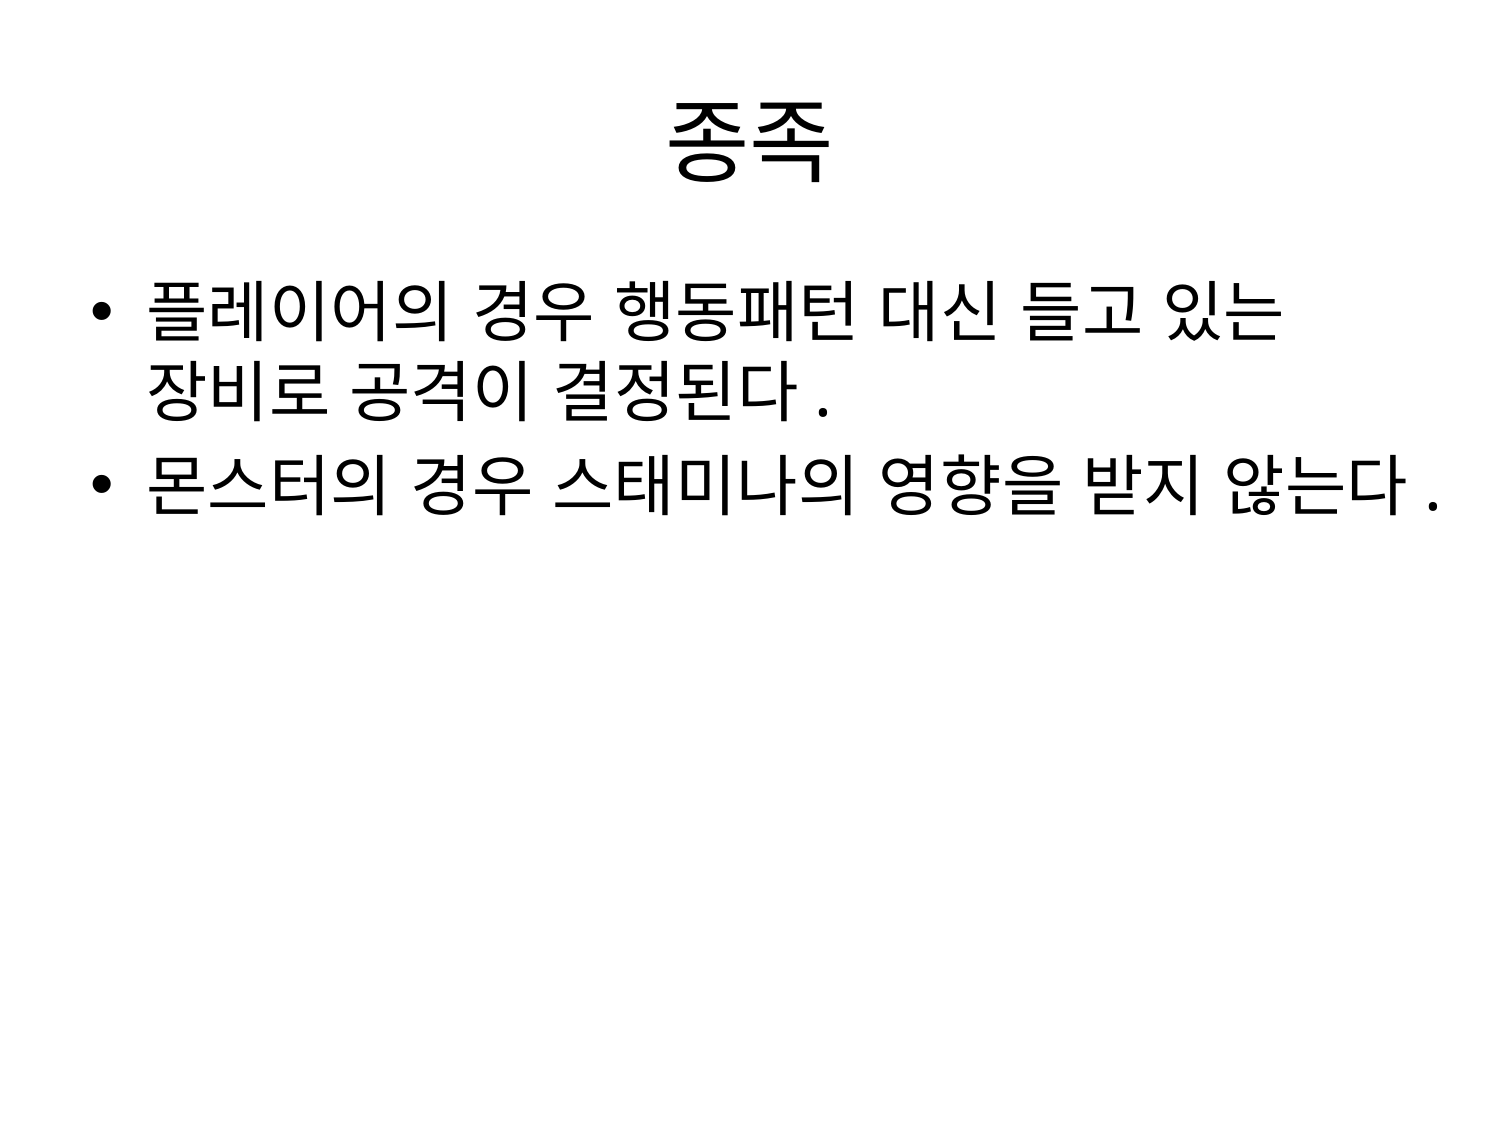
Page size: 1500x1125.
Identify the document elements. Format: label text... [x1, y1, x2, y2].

list 플레이어의 경우 행동패턴 대신 들고 있는 장비로 공격이 결정된다. 몬스터의 경우 스태미나의 영향을 받지 않는다. [75, 262, 1425, 1005]
title 종족 [75, 45, 1425, 233]
